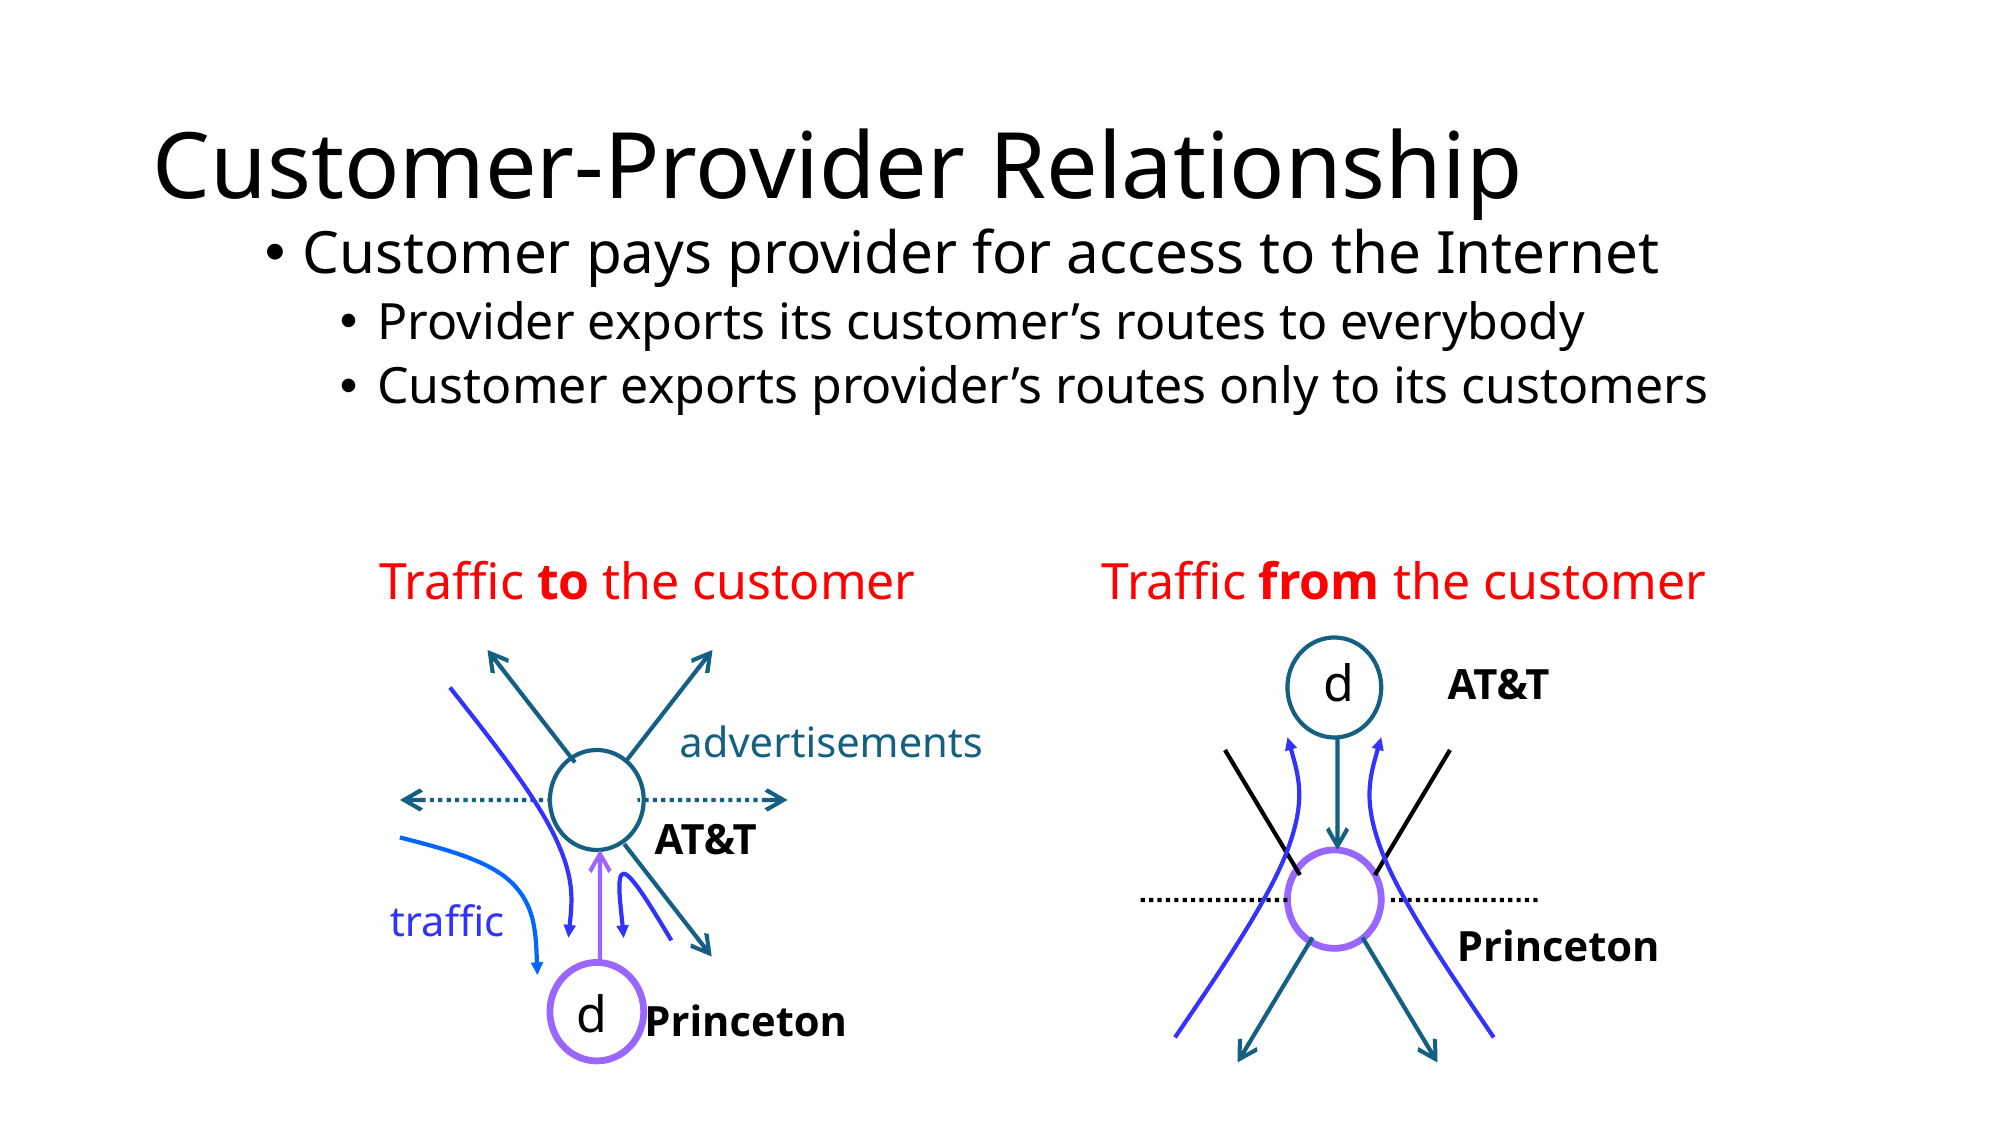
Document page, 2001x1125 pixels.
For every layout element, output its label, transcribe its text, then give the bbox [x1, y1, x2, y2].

text_box [1311, 637, 1358, 644]
title Customer-Provider Relationship [137, 59, 1863, 278]
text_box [374, 686, 672, 976]
text_box Princeton [629, 987, 863, 1053]
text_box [1174, 736, 1495, 1038]
text_box [1287, 645, 1382, 736]
text_box [567, 976, 638, 1061]
text_box Traffic to the customer [365, 541, 931, 617]
text_box d [1309, 644, 1370, 719]
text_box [399, 649, 988, 957]
text_box d [561, 976, 622, 1050]
list Customer pays provider for access to the Internet Provider exports its customer’s routes to everybody Customer exports provider’s routes only to its customers [249, 215, 1734, 525]
text_box [549, 979, 561, 1044]
text_box Princeton [1538, 912, 1675, 978]
text_box AT&T [1432, 650, 1565, 715]
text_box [1136, 749, 1538, 1063]
text_box Traffic from the customer [1087, 541, 1721, 617]
